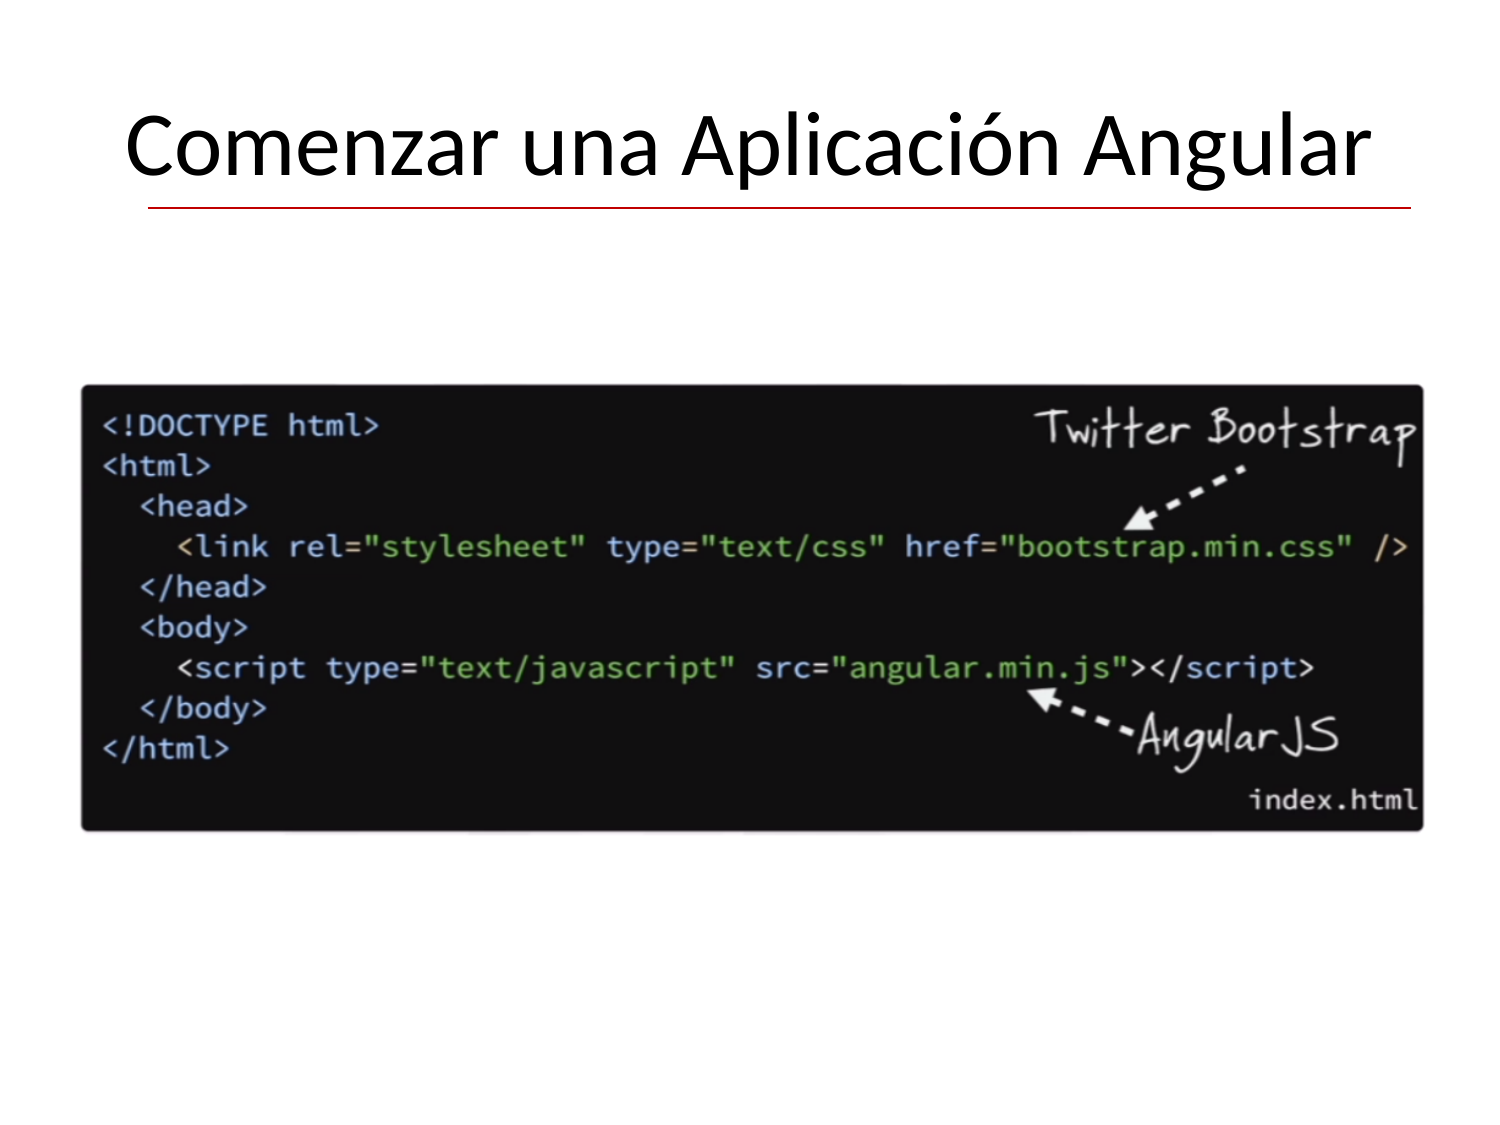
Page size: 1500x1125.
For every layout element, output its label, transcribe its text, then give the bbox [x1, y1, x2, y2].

picture [42, 349, 1482, 882]
title Comenzar una Aplicación Angular [75, 45, 1425, 233]
